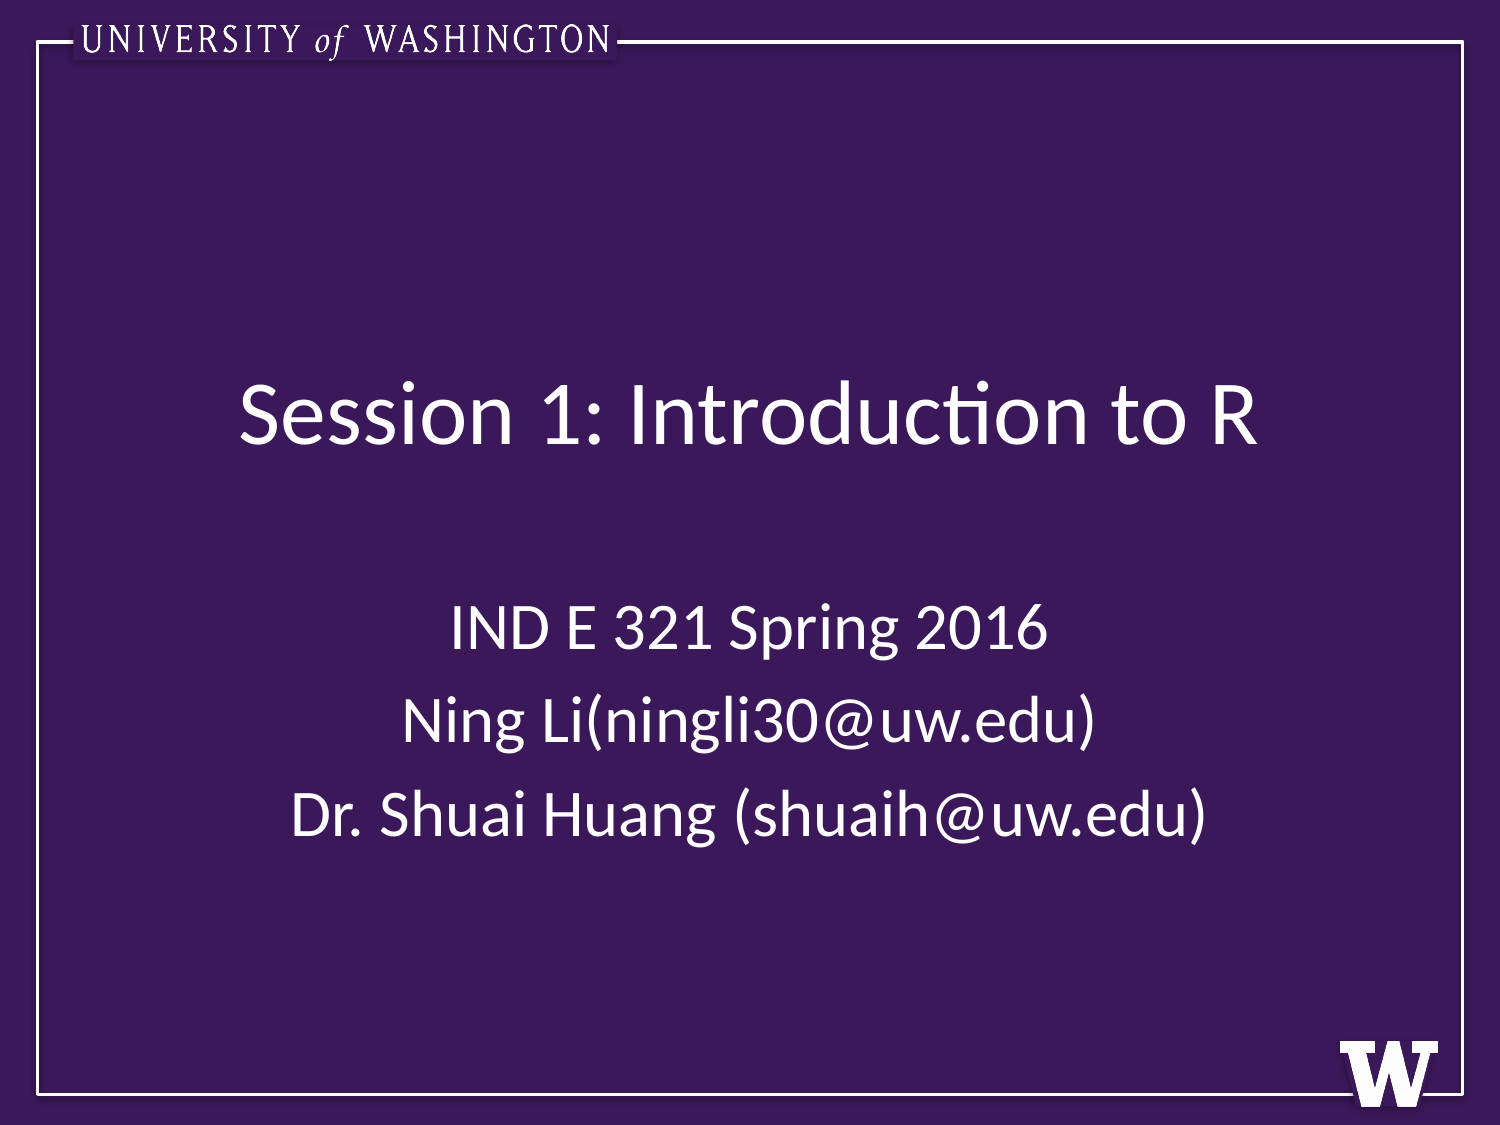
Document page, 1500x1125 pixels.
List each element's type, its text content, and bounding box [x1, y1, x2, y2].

picture [1340, 1041, 1438, 1107]
subtitle IND E 321 Spring 2016 Ning Li(ningli30@uw.edu) Dr. Shuai Huang (shuaih@uw.edu) [225, 575, 1275, 863]
picture [81, 24, 609, 61]
title Session 1: Introduction to R [112, 287, 1388, 529]
